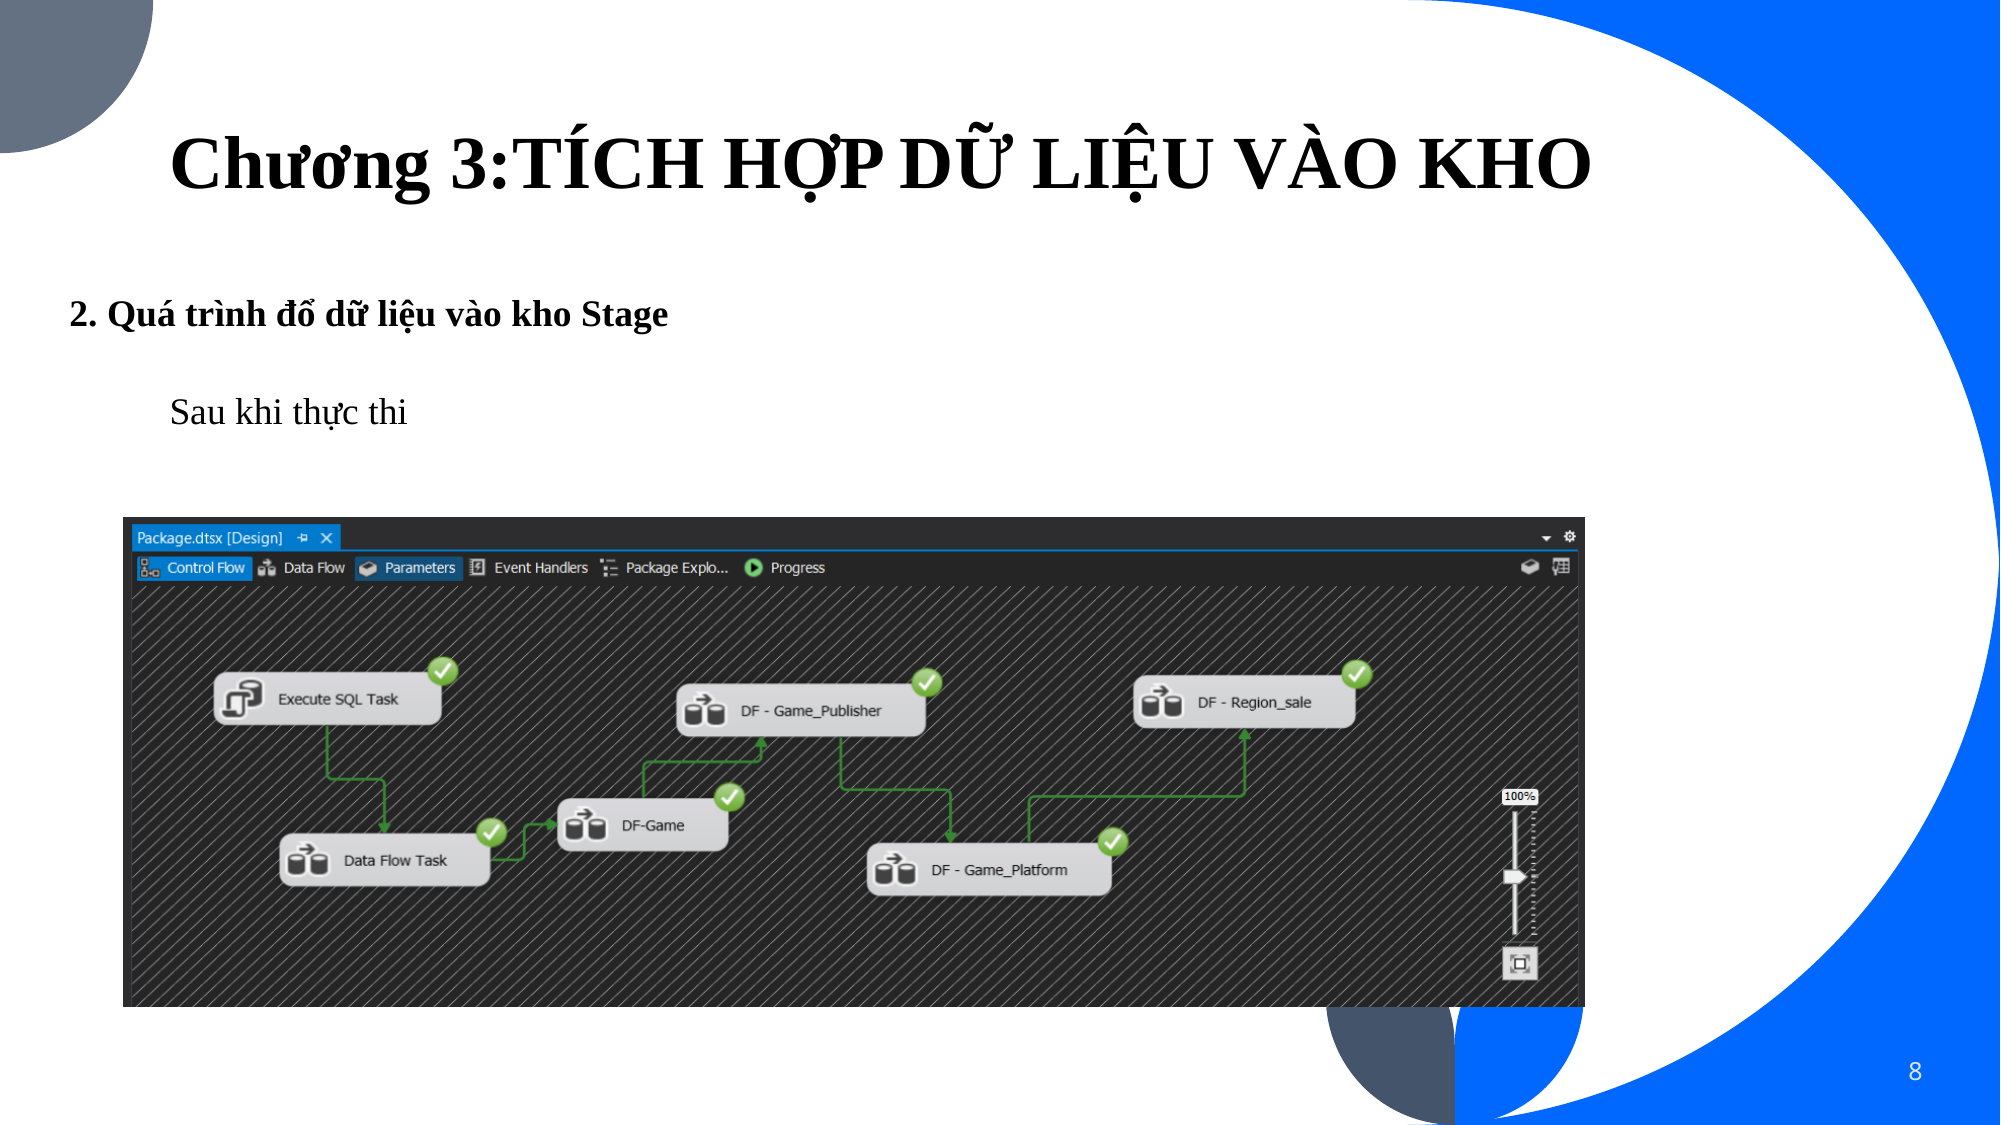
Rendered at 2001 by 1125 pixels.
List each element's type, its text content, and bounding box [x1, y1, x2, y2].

picture [123, 517, 1585, 1007]
slide_number 8 [1665, 1042, 1938, 1103]
text_box Sau khi thực thi [154, 379, 1165, 440]
title Chương 3:TÍCH HỢP DỮ LIỆU VÀO KHO [154, 93, 1759, 213]
text_box 2. Quá trình đổ dữ liệu vào kho Stage [0, 258, 980, 341]
